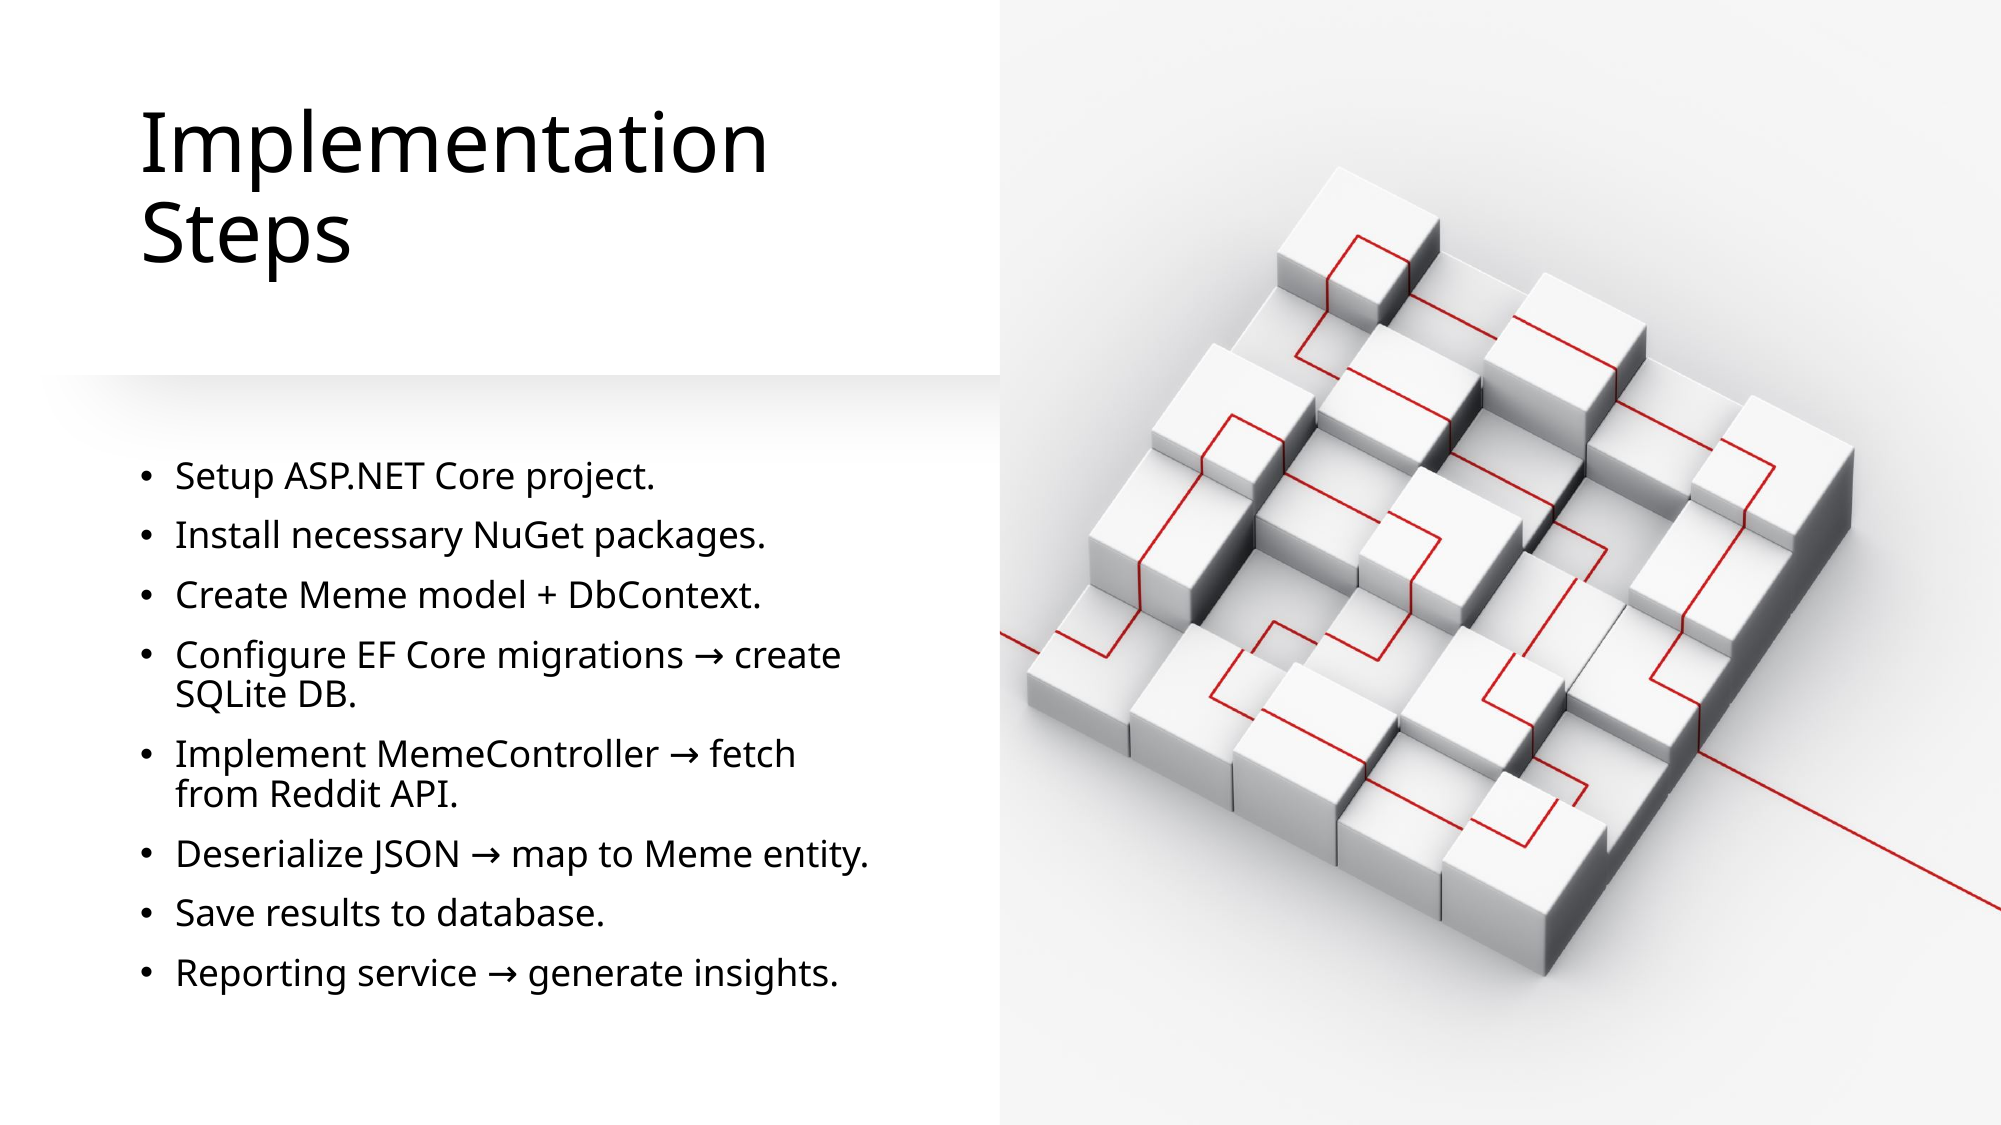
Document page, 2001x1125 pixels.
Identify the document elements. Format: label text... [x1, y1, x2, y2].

picture [999, 0, 2001, 1125]
list Setup ASP.NET Core project. Install necessary NuGet packages. Create Meme model + DbContext. Configure EF Core migrations → create SQLite DB. Implement MemeController → fetch from Reddit API. Deserialize JSON → map to Meme entity. Save results to database. Reporting service → generate insights. [124, 450, 888, 1043]
title Implementation Steps [124, 57, 888, 324]
text_box [0, 0, 999, 376]
text_box [0, 376, 999, 1125]
